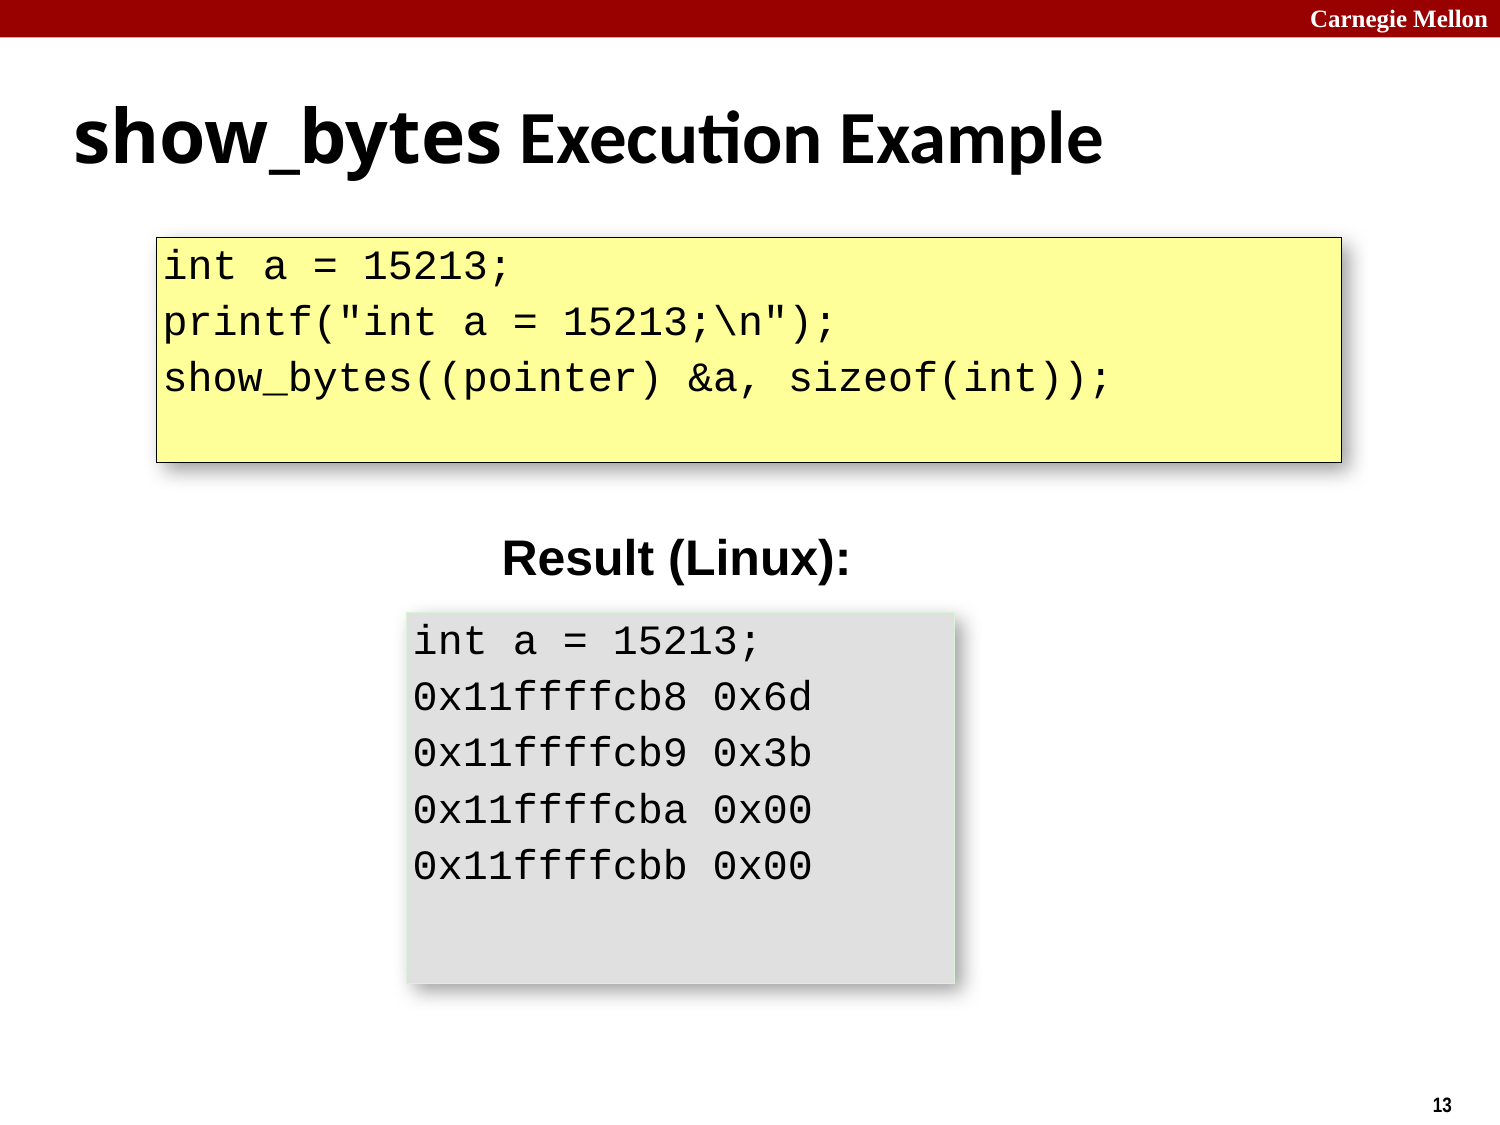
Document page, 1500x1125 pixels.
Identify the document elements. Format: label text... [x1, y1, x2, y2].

text_box int a = 15213; printf("int a = 15213;\n"); show_bytes((pointer) &a, sizeof(int)); [156, 237, 1342, 463]
title show_bytes Execution Example [58, 71, 1305, 197]
text_box int a = 15213; 0x11ffffcb8 0x6d 0x11ffffcb9 0x3b 0x11ffffcba 0x00 0x11ffffcbb 0x00 [406, 612, 955, 984]
text_box Result (Linux): [495, 525, 859, 586]
